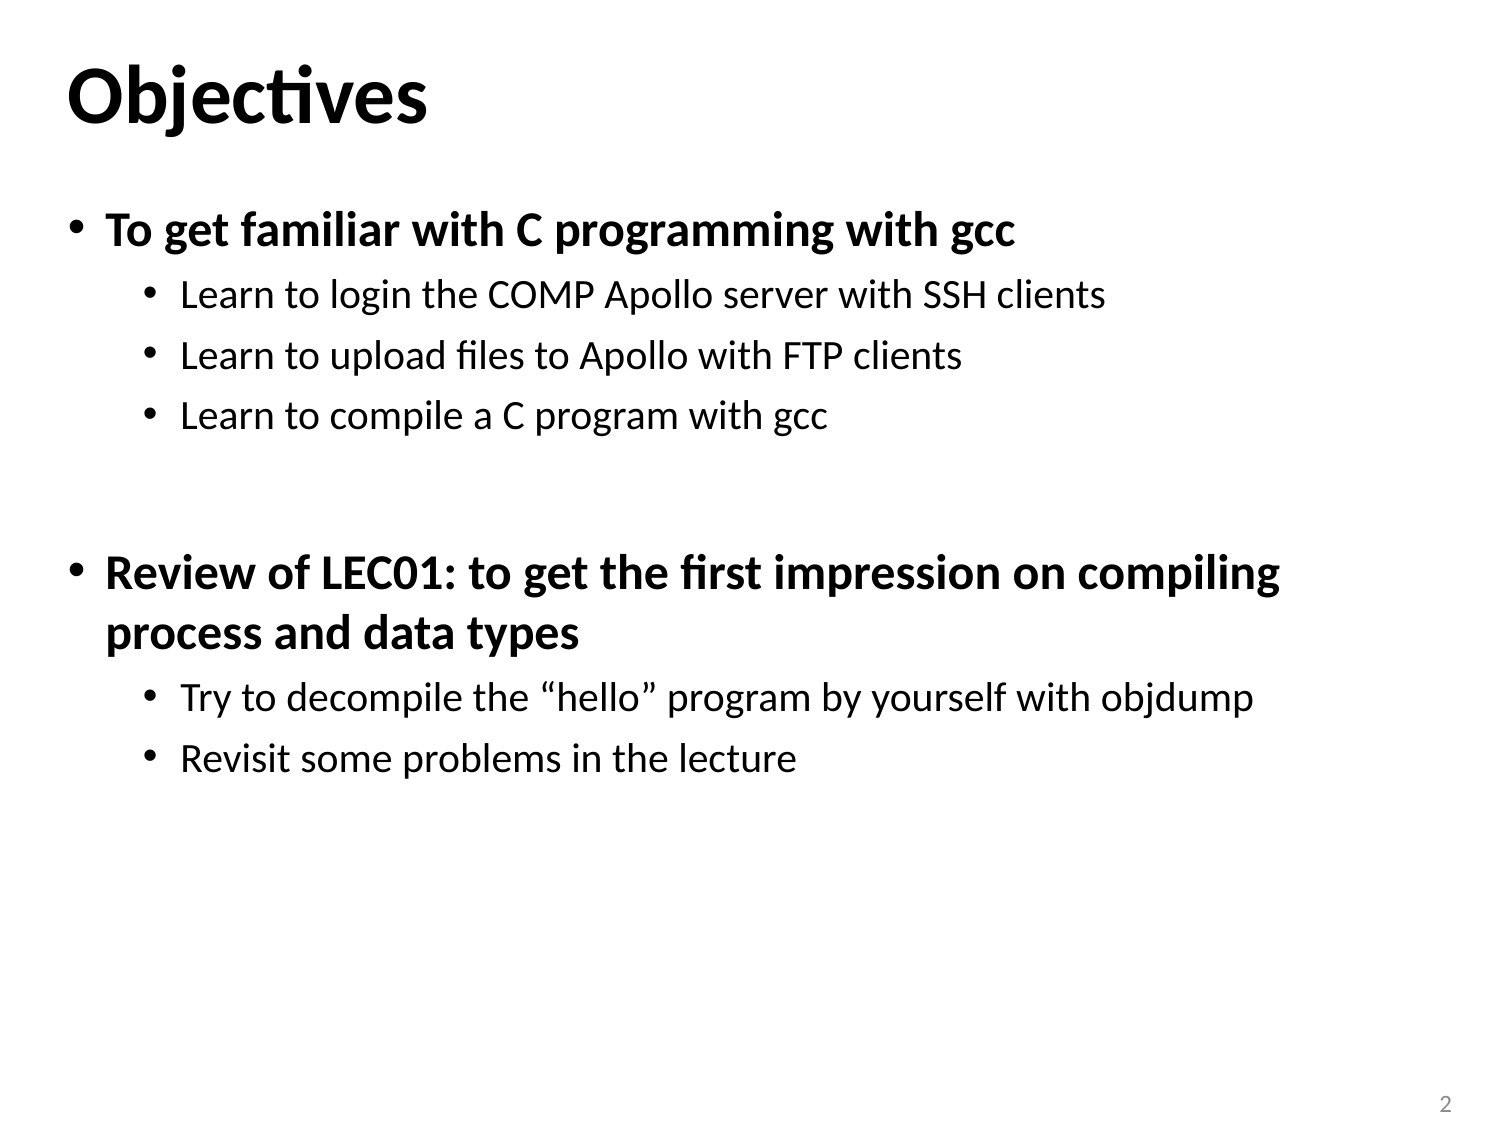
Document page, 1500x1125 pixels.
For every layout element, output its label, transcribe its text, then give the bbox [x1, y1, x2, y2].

slide_number 2 [1390, 1079, 1468, 1125]
list To get familiar with C programming with gcc Learn to login the COMP Apollo server with SSH clients Learn to upload files to Apollo with FTP clients Learn to compile a C program with gcc Review of LEC01: to get the first impression on compiling process and data types Try to decompile the “hello” program by yourself with objdump Revisit some problems in the lecture [52, 189, 1447, 1064]
title Objectives [52, 27, 1447, 166]
